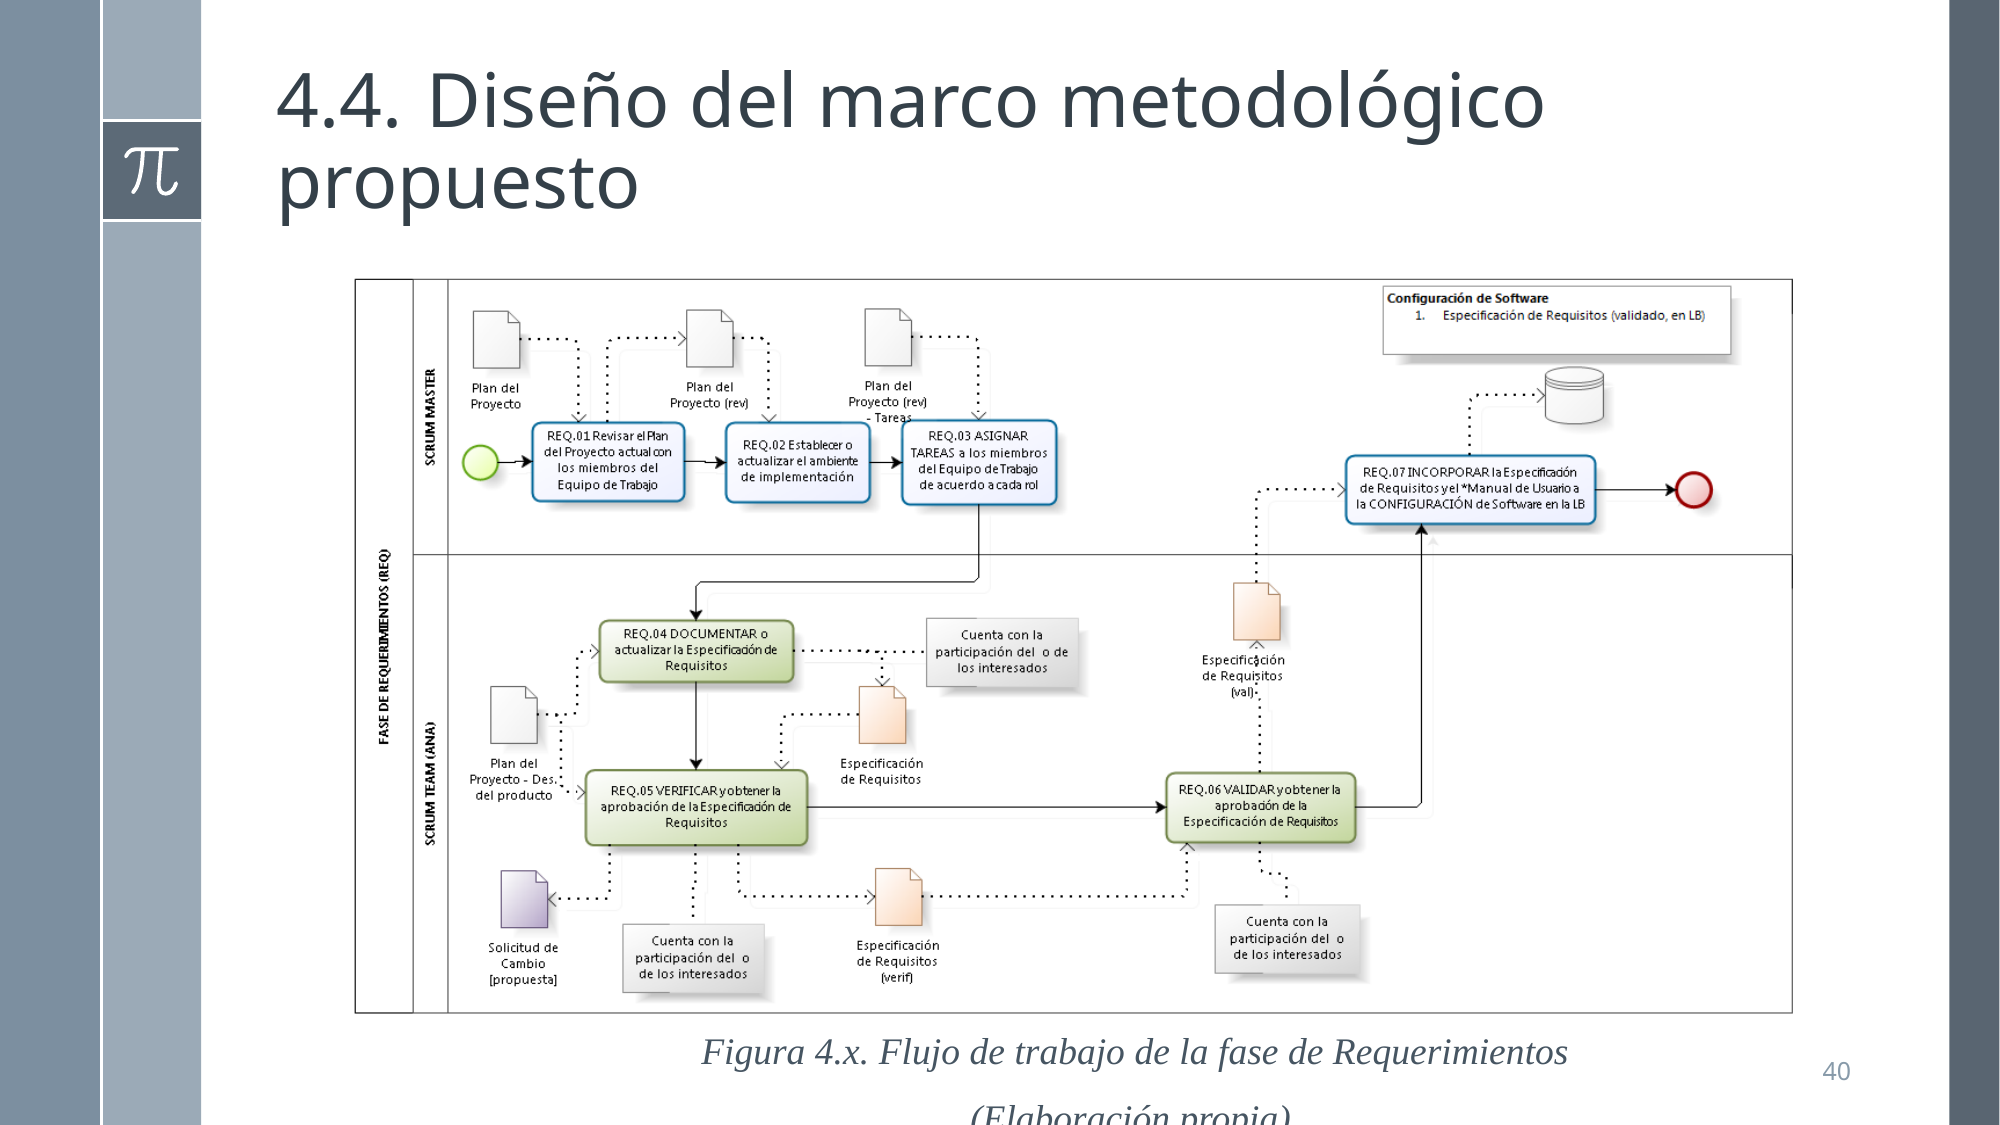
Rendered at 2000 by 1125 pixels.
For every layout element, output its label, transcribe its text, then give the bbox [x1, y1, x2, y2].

picture [326, 258, 1815, 1043]
slide_number 40 [1766, 1042, 1867, 1103]
title 4.4. Diseño del marco metodológico propuesto [261, 29, 1867, 233]
text_box Figura 4.x. Flujo de trabajo de la fase de Requerimientos (Elaboración propia). [598, 1043, 1598, 1125]
